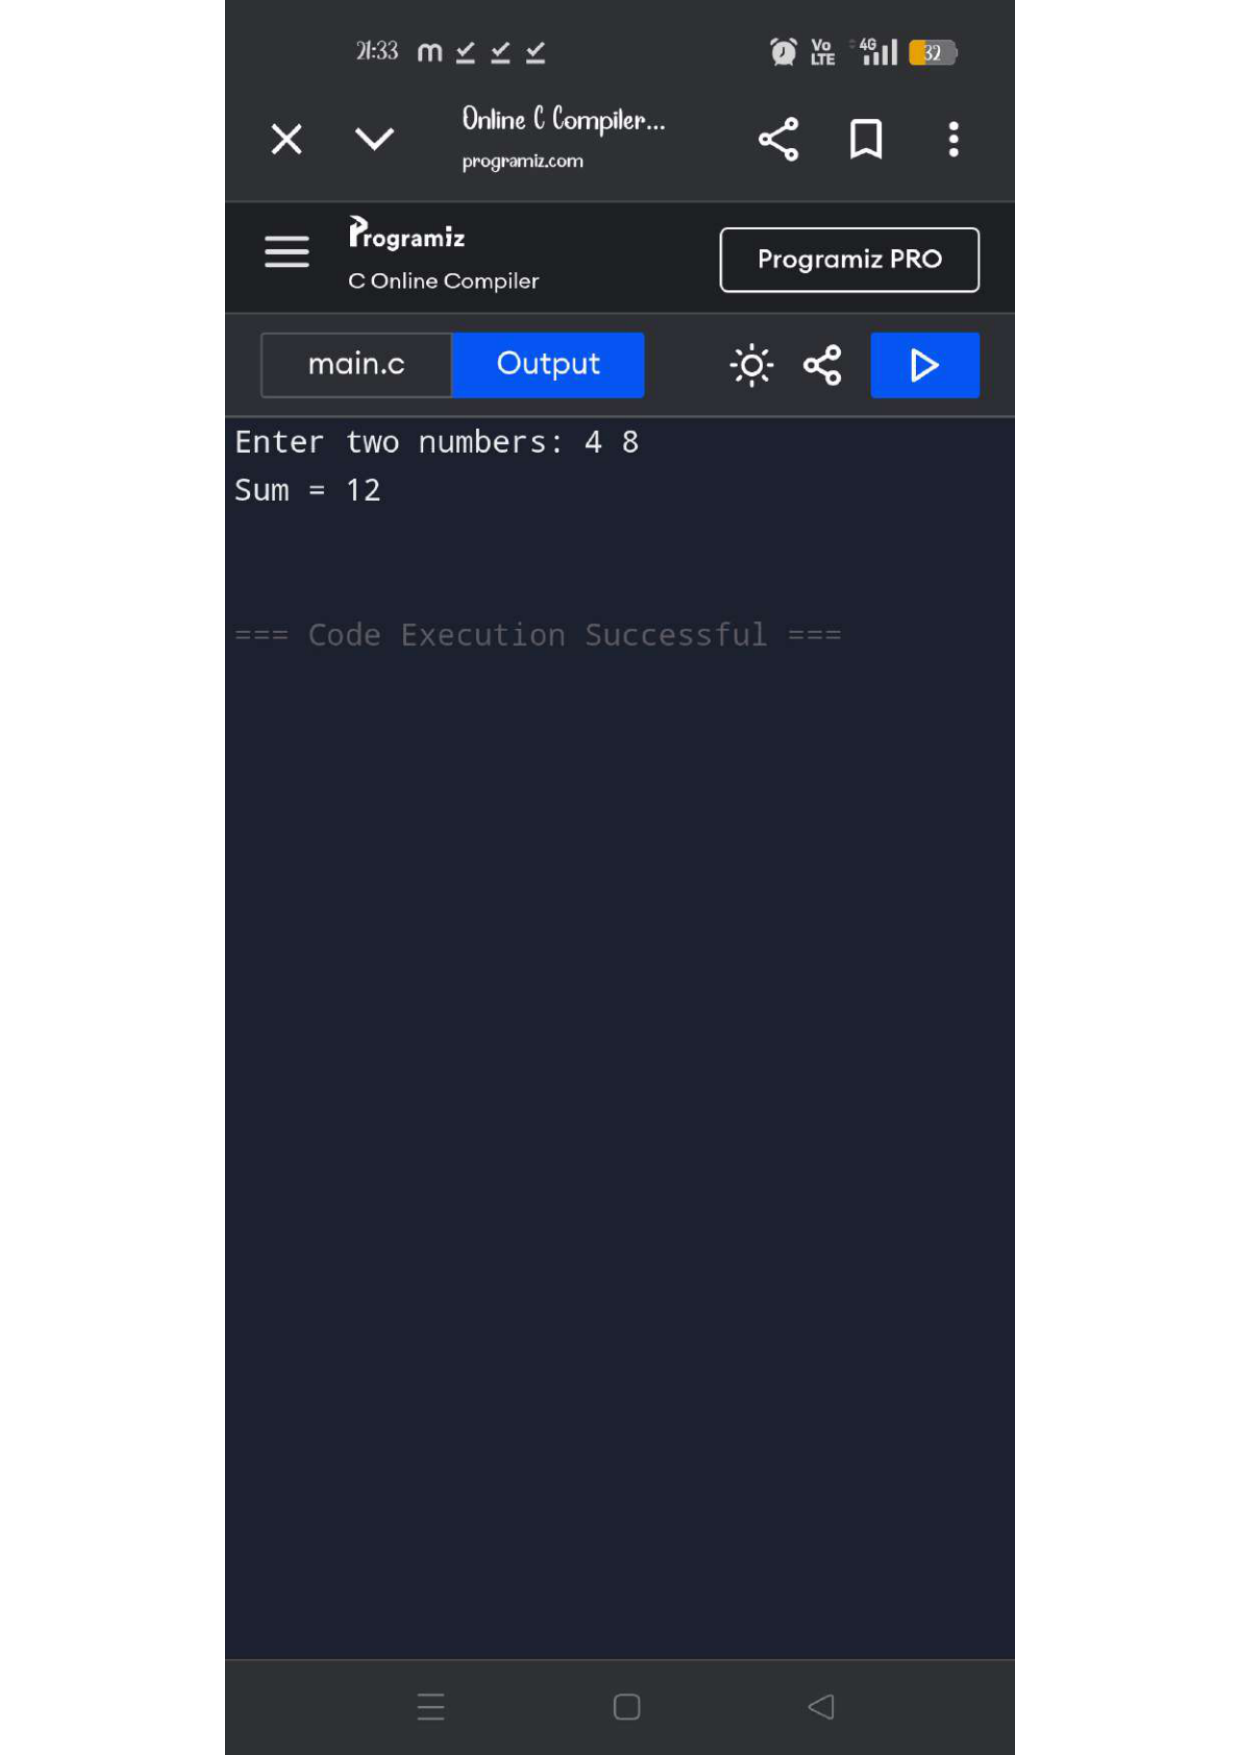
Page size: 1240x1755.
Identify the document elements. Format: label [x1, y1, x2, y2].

picture [224, 0, 1015, 1755]
